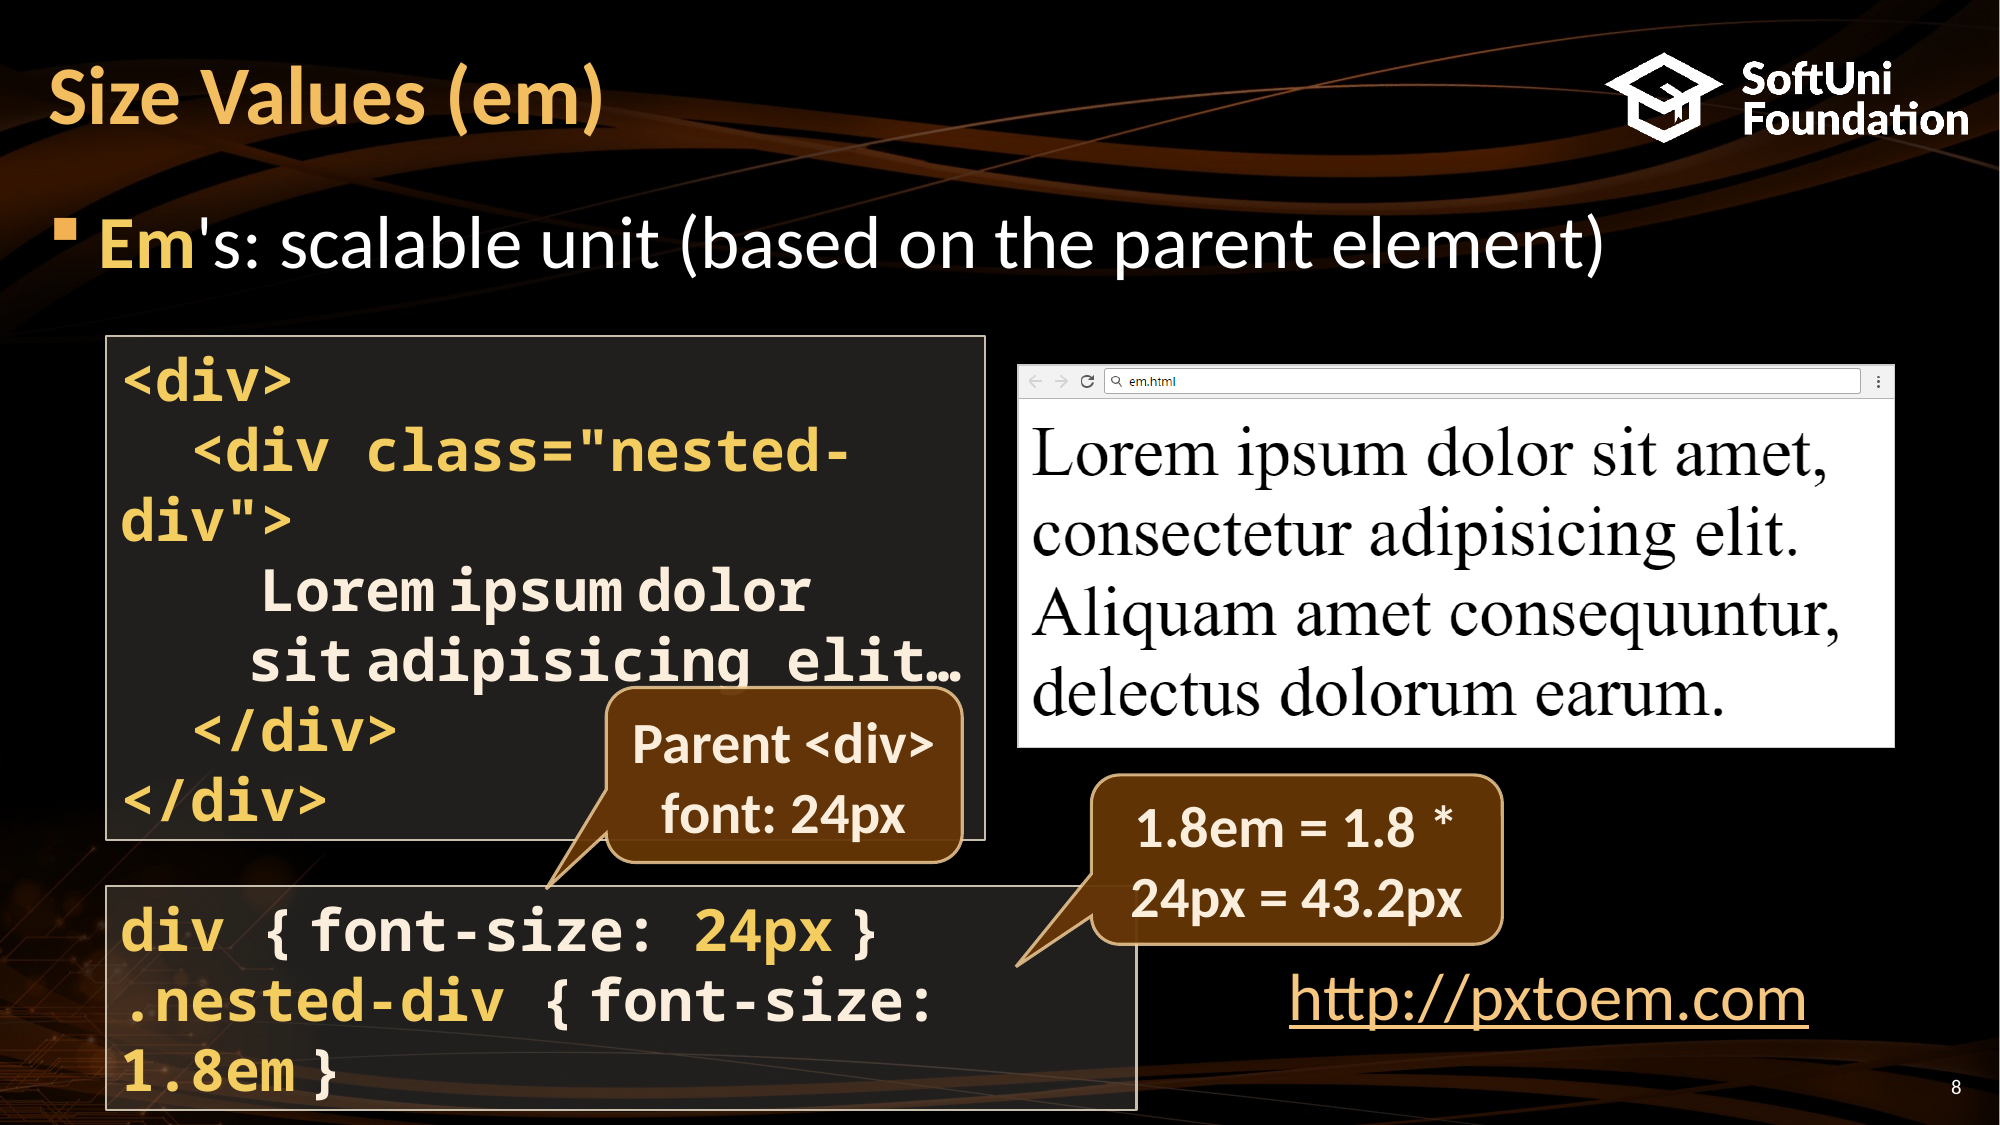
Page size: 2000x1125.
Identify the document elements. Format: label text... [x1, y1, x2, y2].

text_box Parent <div> font: 24px [545, 686, 964, 890]
picture [0, 0, 2000, 1125]
title Size Values (em) [30, 6, 1602, 189]
slide_number 8 [1897, 1070, 1968, 1103]
text_box http://pxtoem.com [1271, 943, 1836, 1043]
text_box div { font-size: 24px } .nested-div { font-size: 1.8em } [105, 885, 1137, 1111]
list Em's: scalable unit (based on the parent element) [31, 182, 1813, 282]
text_box <div> <div class="nested-div"> Lorem ipsum dolor sit adipisicing elit… </div> </div> [106, 335, 986, 841]
text_box 1.8em = 1.8 * 24px = 43.2px [1015, 773, 1504, 968]
